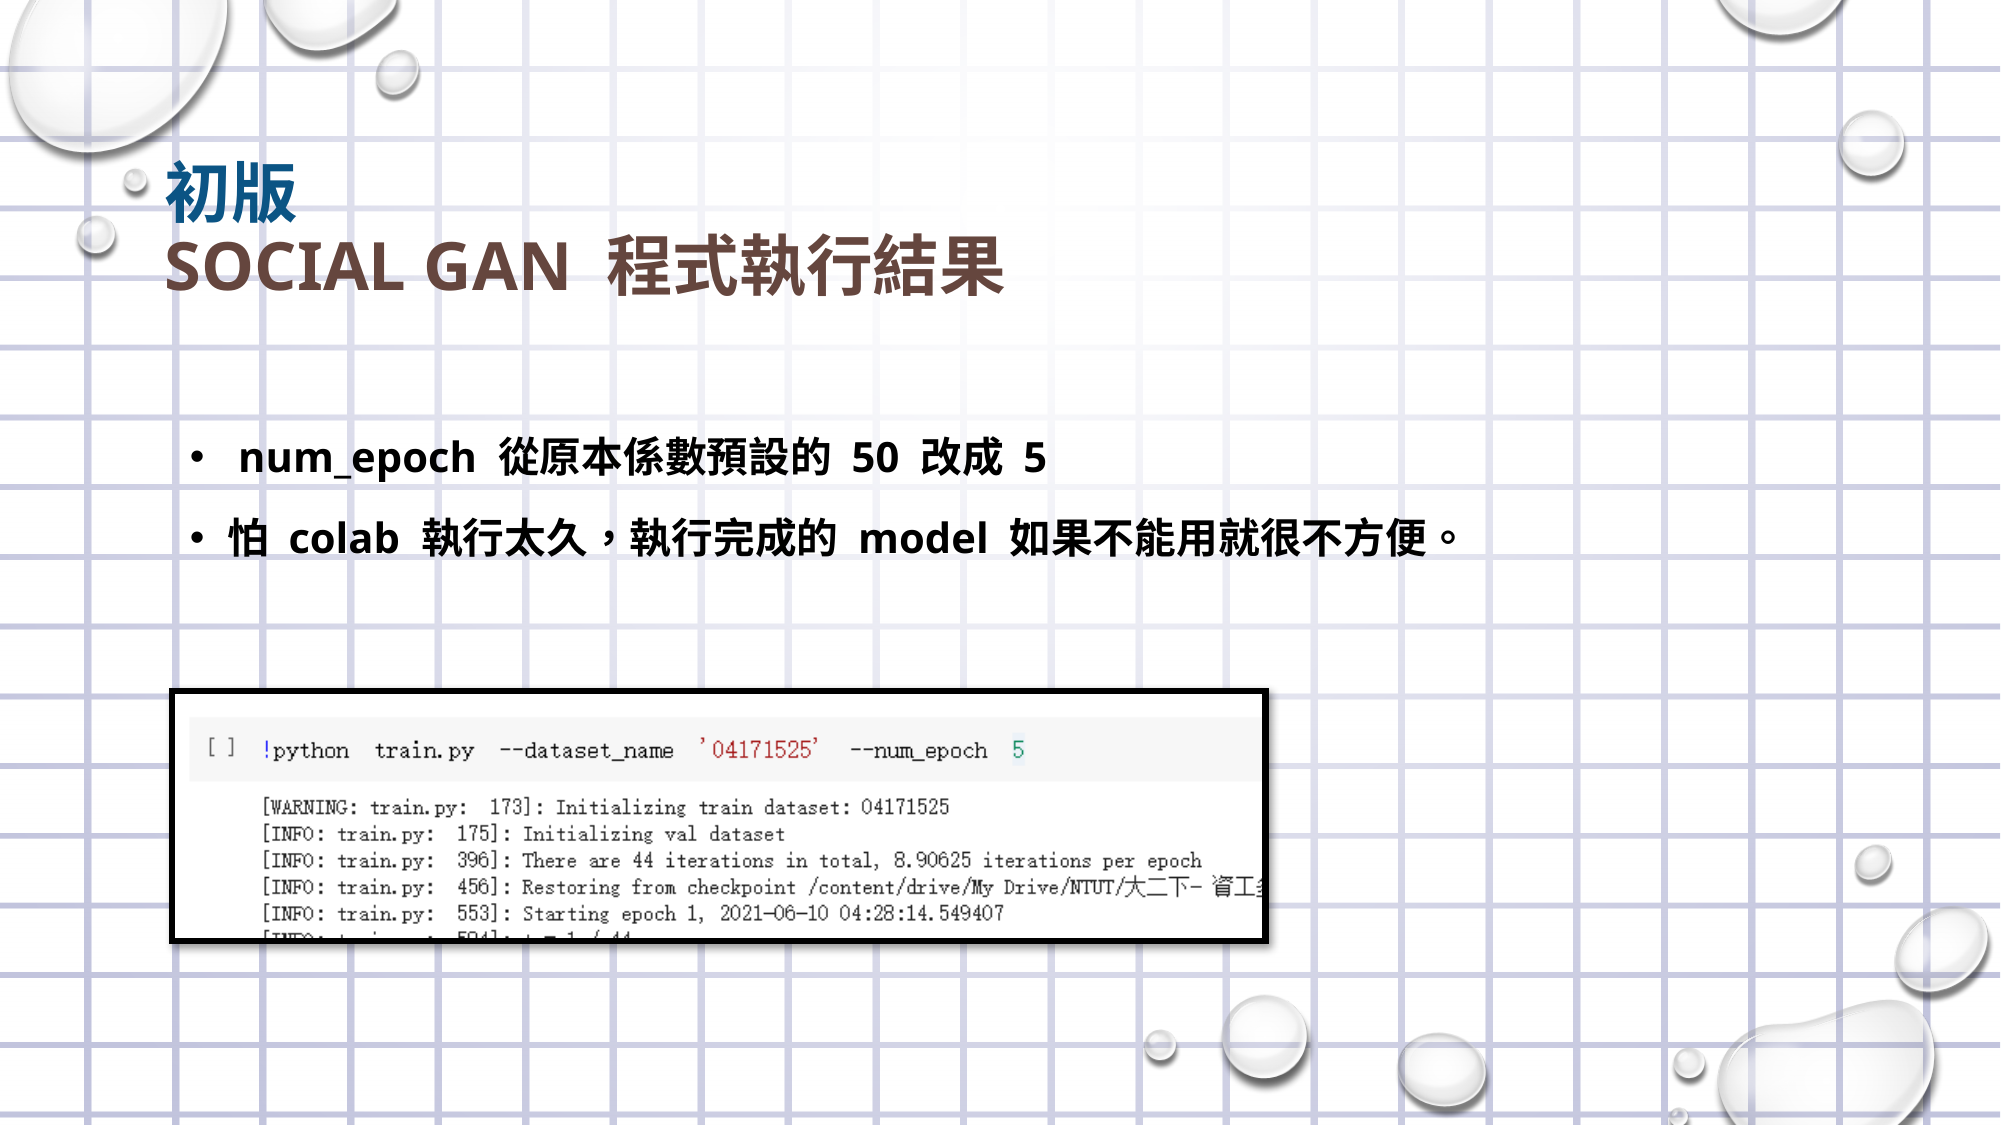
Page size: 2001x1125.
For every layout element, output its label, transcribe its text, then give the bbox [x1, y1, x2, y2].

text_box num_epoch 從原本係數預設的 50 改成 5 怕 colab 執行太久，執行完成的 model 如果不能用就很不方便。 [174, 413, 1875, 975]
picture [0, 0, 2001, 1125]
title 初版 SOCIAL GAN 程式執行結果 [149, 101, 1851, 364]
list [149, 388, 1850, 950]
